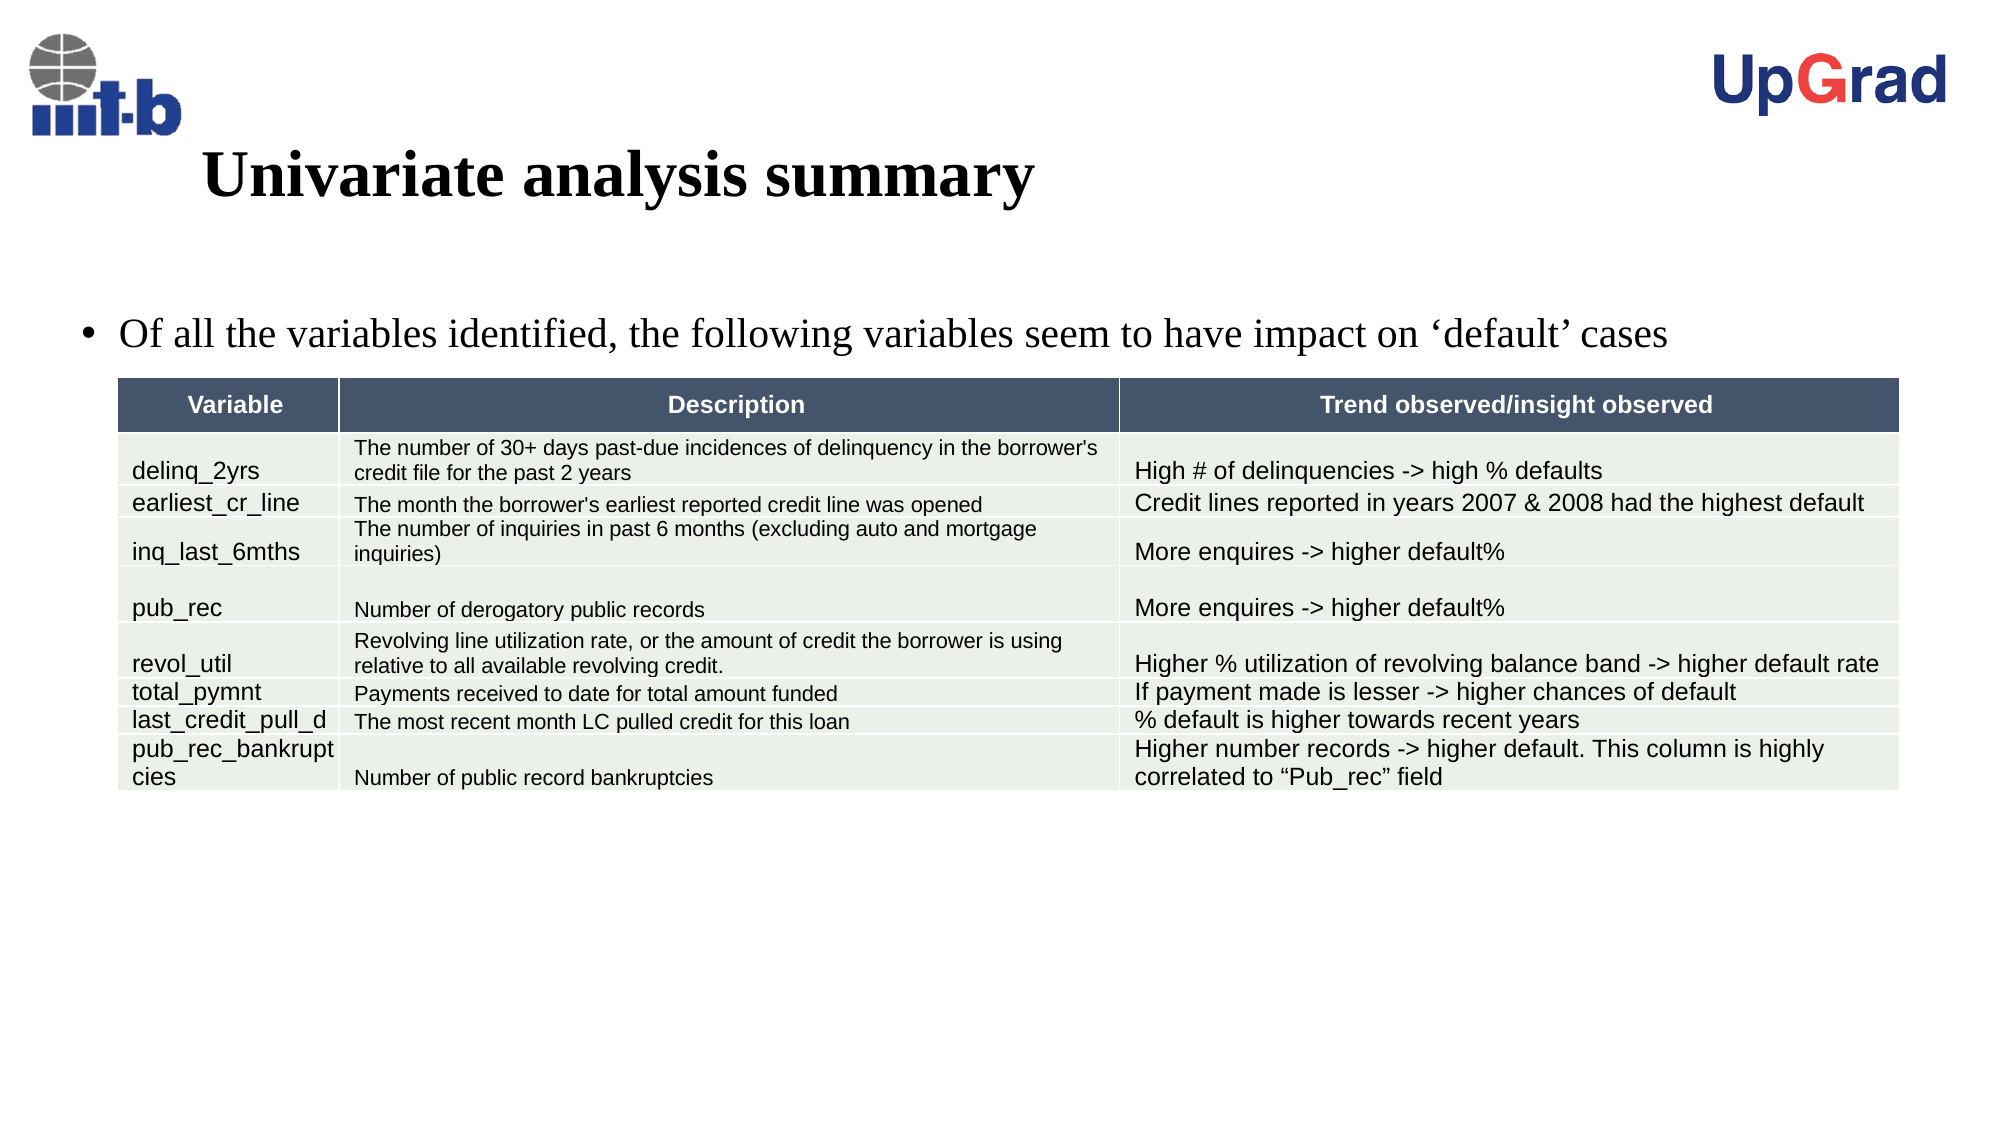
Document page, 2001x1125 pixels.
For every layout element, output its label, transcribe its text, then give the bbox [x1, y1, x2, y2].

table_header Description [340, 378, 1119, 432]
table_cell revol_util [118, 623, 338, 677]
title Univariate analysis summary [186, 104, 1715, 246]
table_cell Higher number records -> higher default. This column is highly correlated to “Pub_rec” field [1120, 735, 1899, 790]
table_cell Number of public record bankruptcies [340, 735, 1119, 790]
table_cell earliest_cr_line [118, 486, 338, 516]
table_cell More enquires -> higher default% [1120, 518, 1899, 565]
table_cell delinq_2yrs [118, 434, 338, 484]
table_cell If payment made is lesser -> higher chances of default [1120, 679, 1899, 705]
picture [1714, 53, 1952, 116]
table_header Variable [118, 378, 338, 432]
table_cell High # of delinquencies -> high % defaults [1120, 434, 1899, 484]
table_header Trend observed/insight observed [1120, 378, 1899, 432]
table_cell pub_rec_bankruptcies [118, 735, 338, 790]
picture [0, 29, 208, 163]
table_cell Number of derogatory public records [340, 566, 1119, 621]
table_cell Payments received to date for total amount funded [340, 679, 1119, 705]
table_cell Credit lines reported in years 2007 & 2008 had the highest default [1120, 486, 1899, 516]
table_cell The number of inquiries in past 6 months (excluding auto and mortgage inquiries) [340, 518, 1119, 565]
table_cell The month the borrower's earliest reported credit line was opened [340, 486, 1119, 516]
table_cell The number of 30+ days past-due incidences of delinquency in the borrower's credit file for the past 2 years [340, 434, 1119, 484]
table_cell More enquires -> higher default% [1120, 566, 1899, 621]
table_cell total_pymnt [118, 679, 338, 705]
table_cell % default is higher towards recent years [1120, 707, 1899, 733]
table_cell last_credit_pull_d [118, 707, 338, 733]
list Of all the variables identified, the following variables seem to have impact on ‘default’ cases [66, 304, 1899, 1017]
table_cell The most recent month LC pulled credit for this loan [340, 707, 1119, 733]
table_cell pub_rec [118, 566, 338, 621]
table_cell Higher % utilization of revolving balance band -> higher default rate [1120, 623, 1899, 677]
table_cell inq_last_6mths [118, 518, 338, 565]
table_cell Revolving line utilization rate, or the amount of credit the borrower is using relative to all available revolving credit. [340, 623, 1119, 677]
